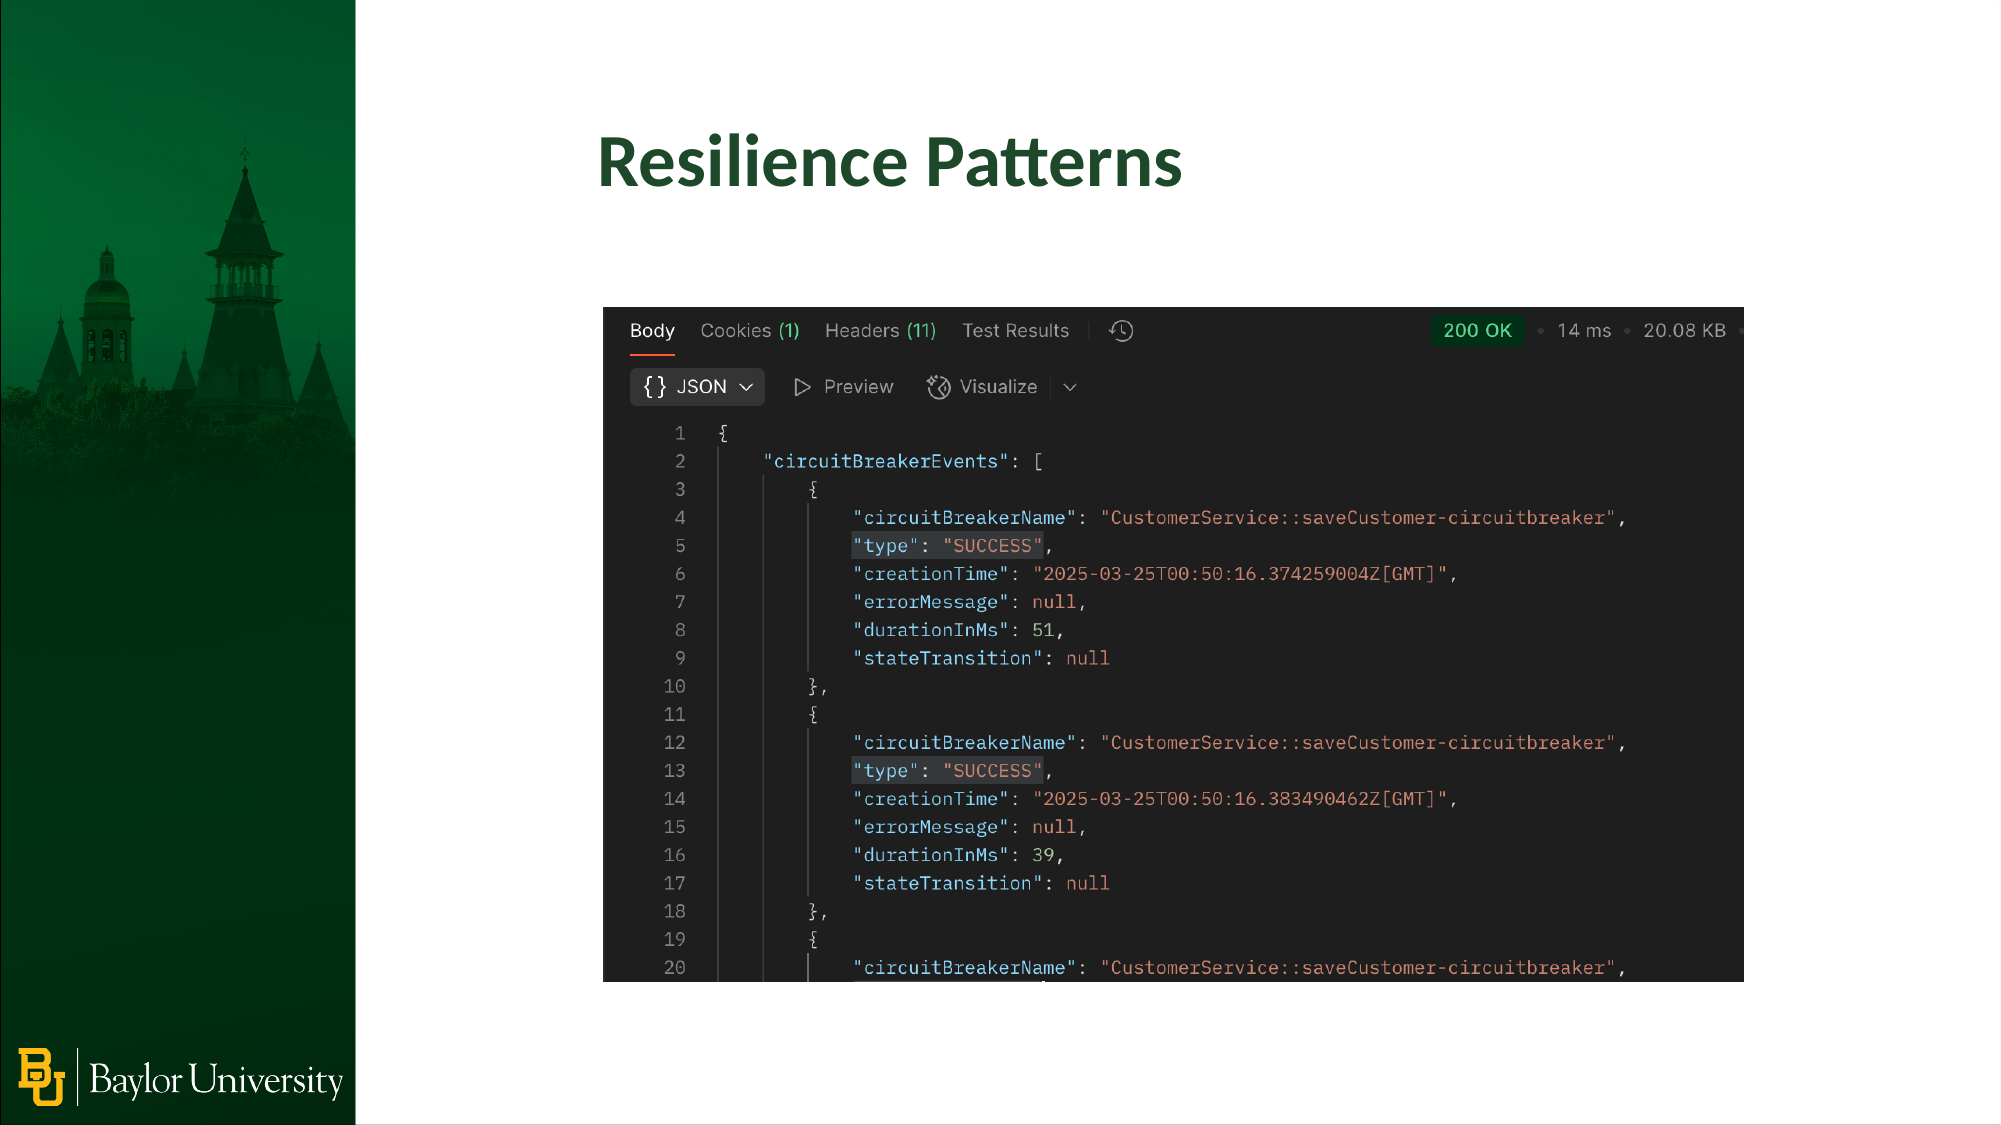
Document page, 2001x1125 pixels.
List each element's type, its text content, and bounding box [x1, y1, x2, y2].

picture [0, 0, 2001, 1125]
text_box Resilience Patterns [582, 114, 1765, 226]
